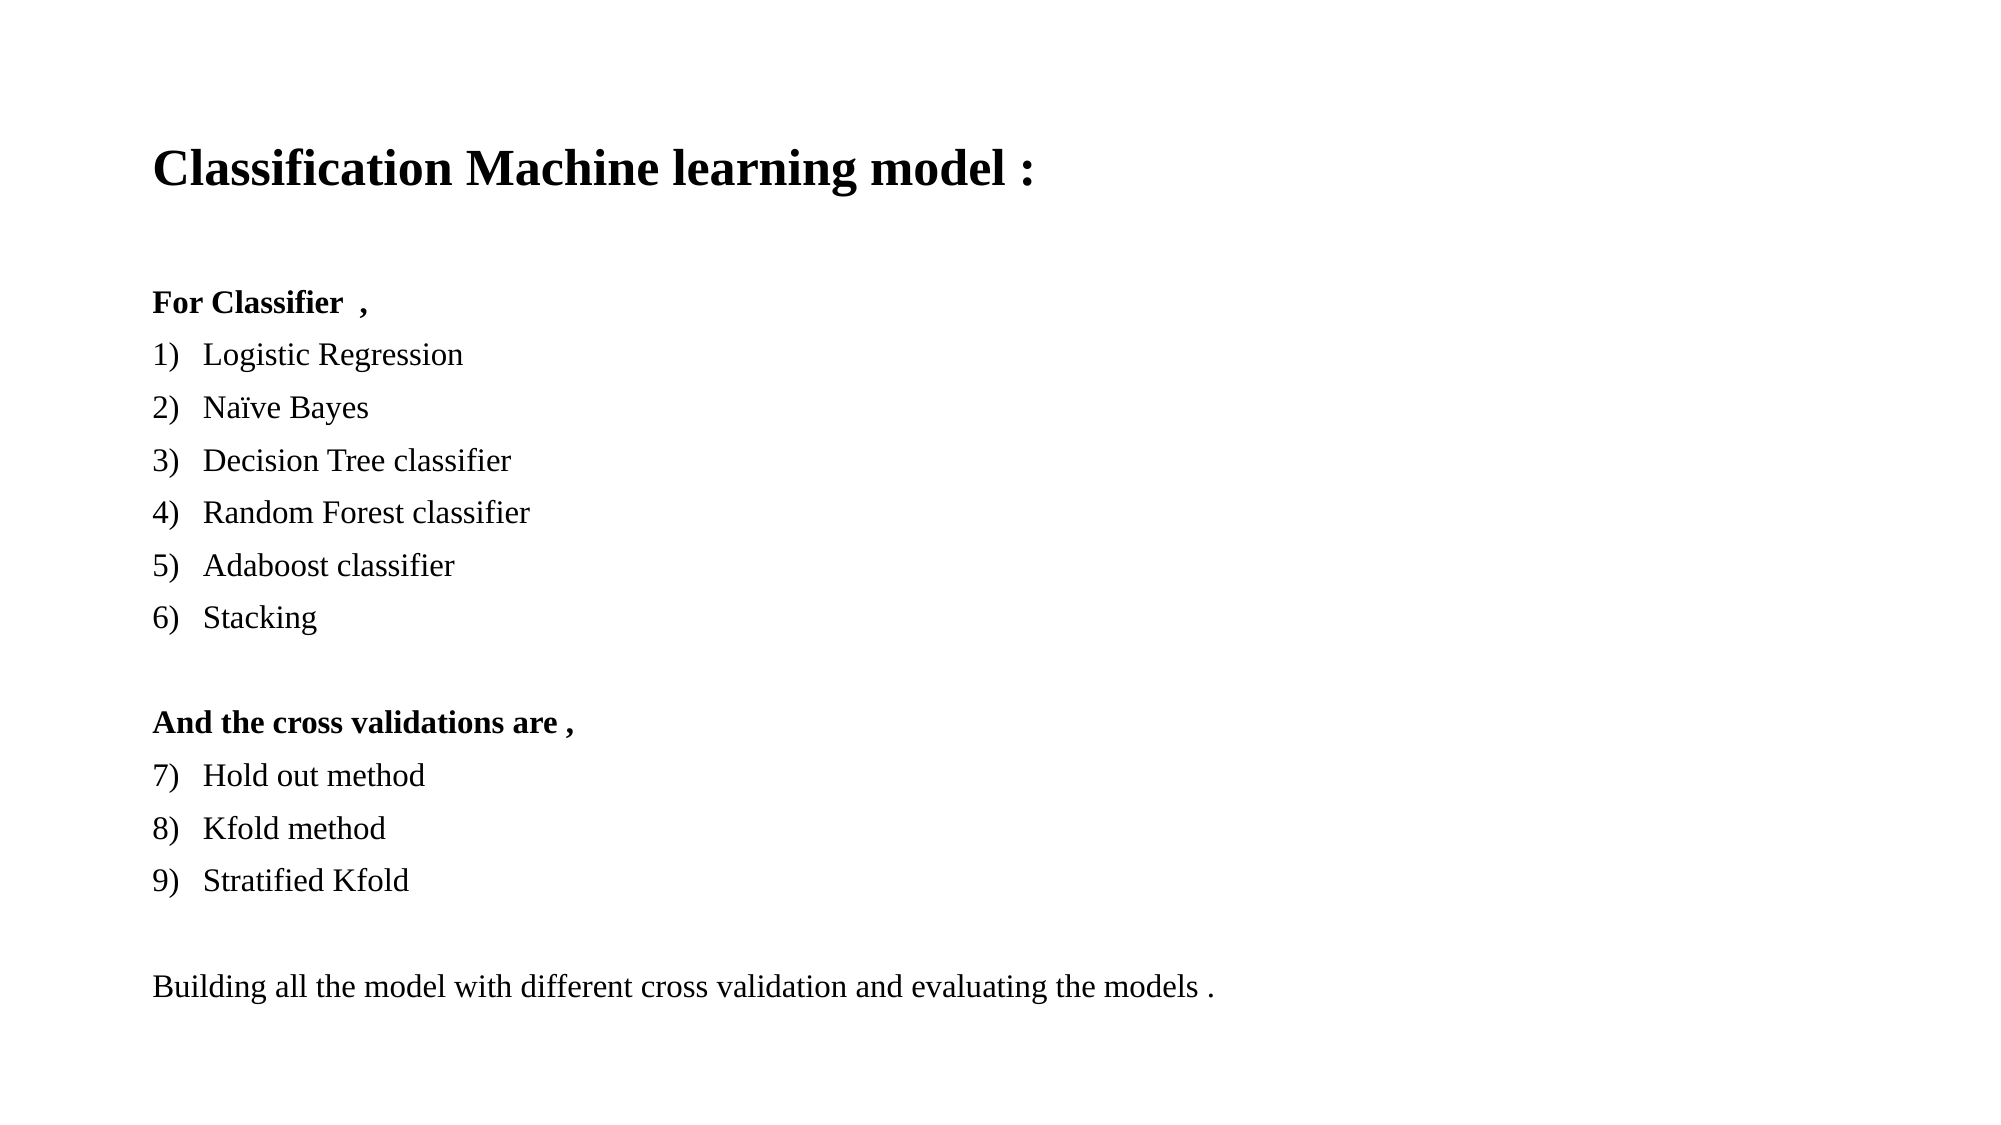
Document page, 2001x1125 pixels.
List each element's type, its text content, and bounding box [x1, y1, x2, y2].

list For Classifier , Logistic Regression Naïve Bayes Decision Tree classifier Random Forest classifier Adaboost classifier Stacking And the cross validations are , Hold out method Kfold method Stratified Kfold Building all the model with different cross validation and evaluating the models . [137, 277, 1863, 1014]
title Classification Machine learning model : [137, 59, 1863, 277]
